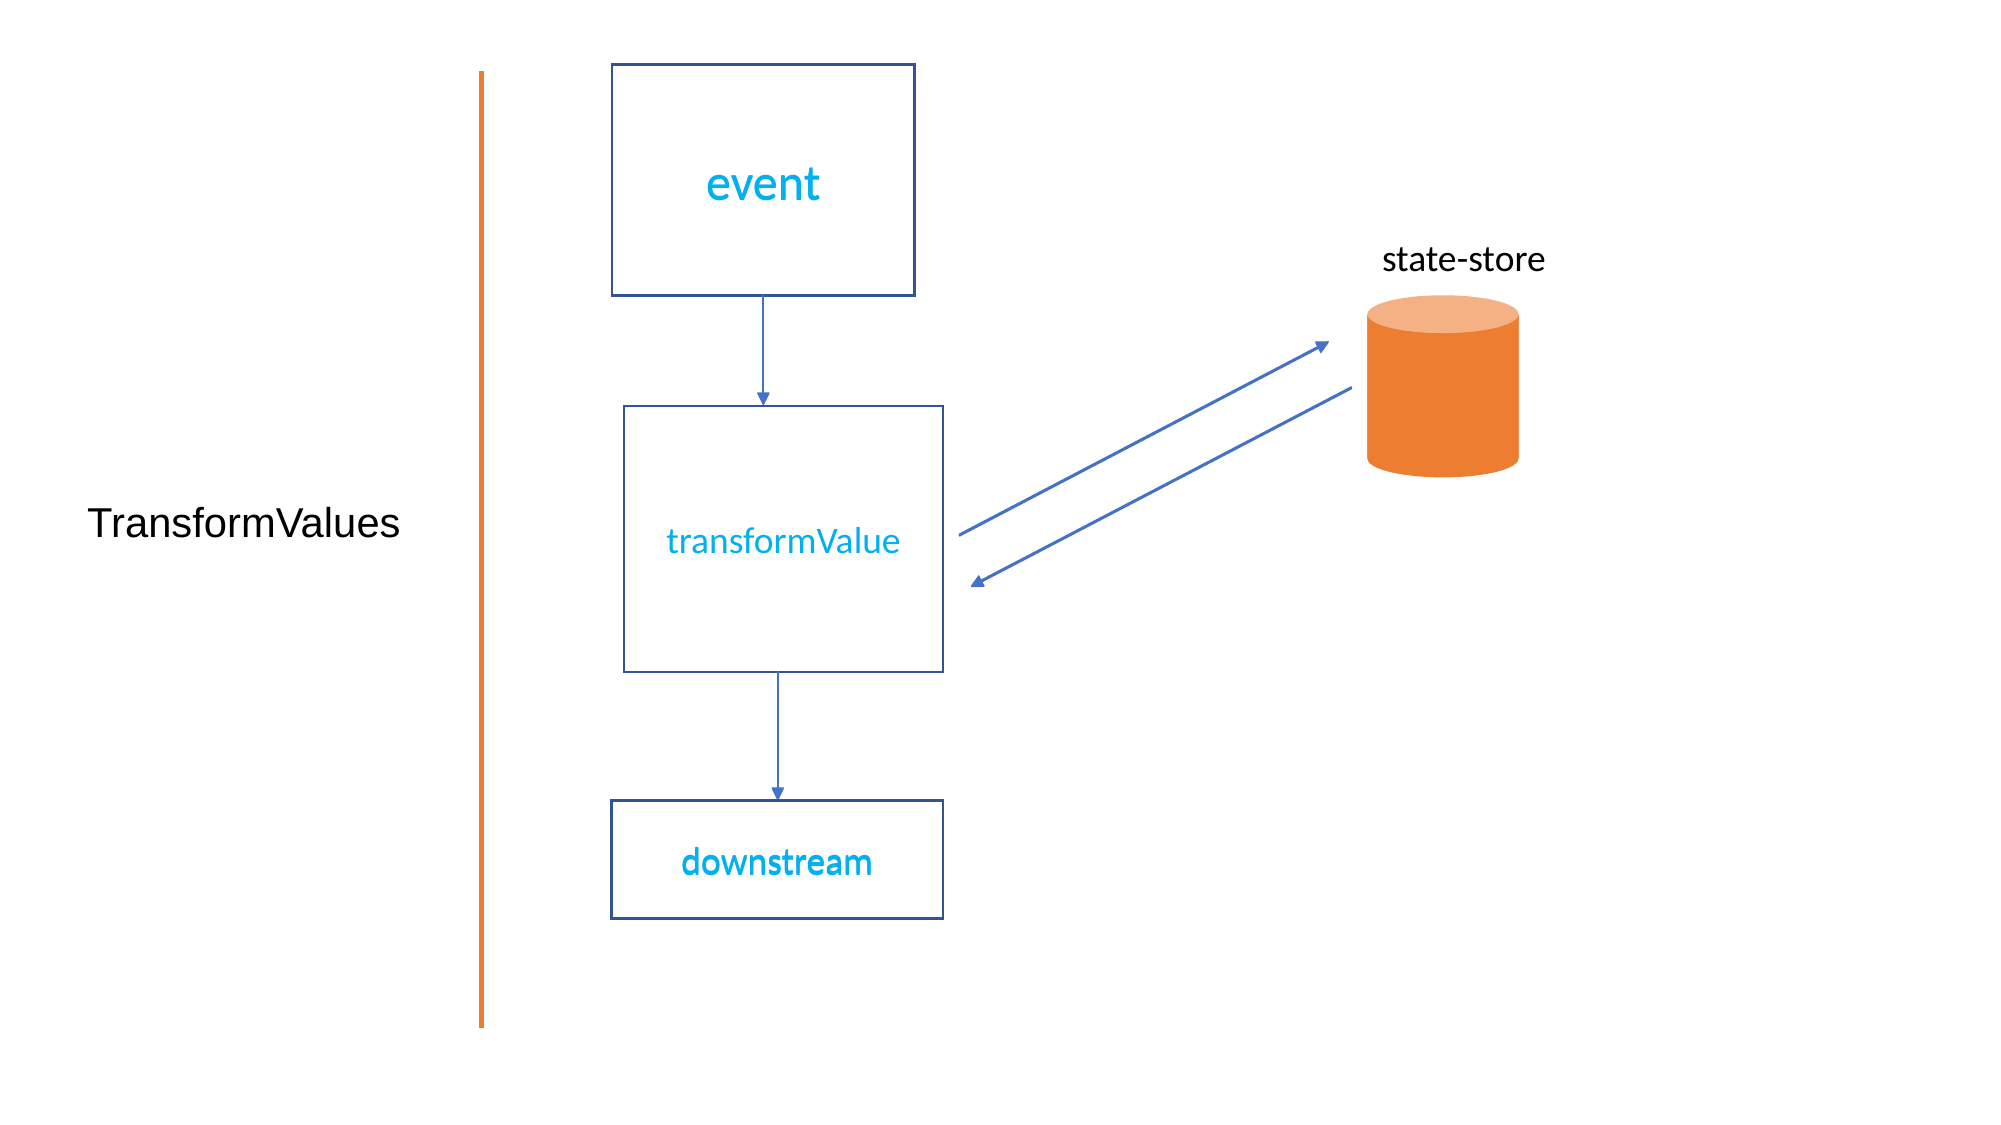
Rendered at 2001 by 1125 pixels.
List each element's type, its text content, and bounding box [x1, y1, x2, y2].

text_box TransformValues [72, 488, 417, 554]
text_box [611, 63, 1581, 918]
